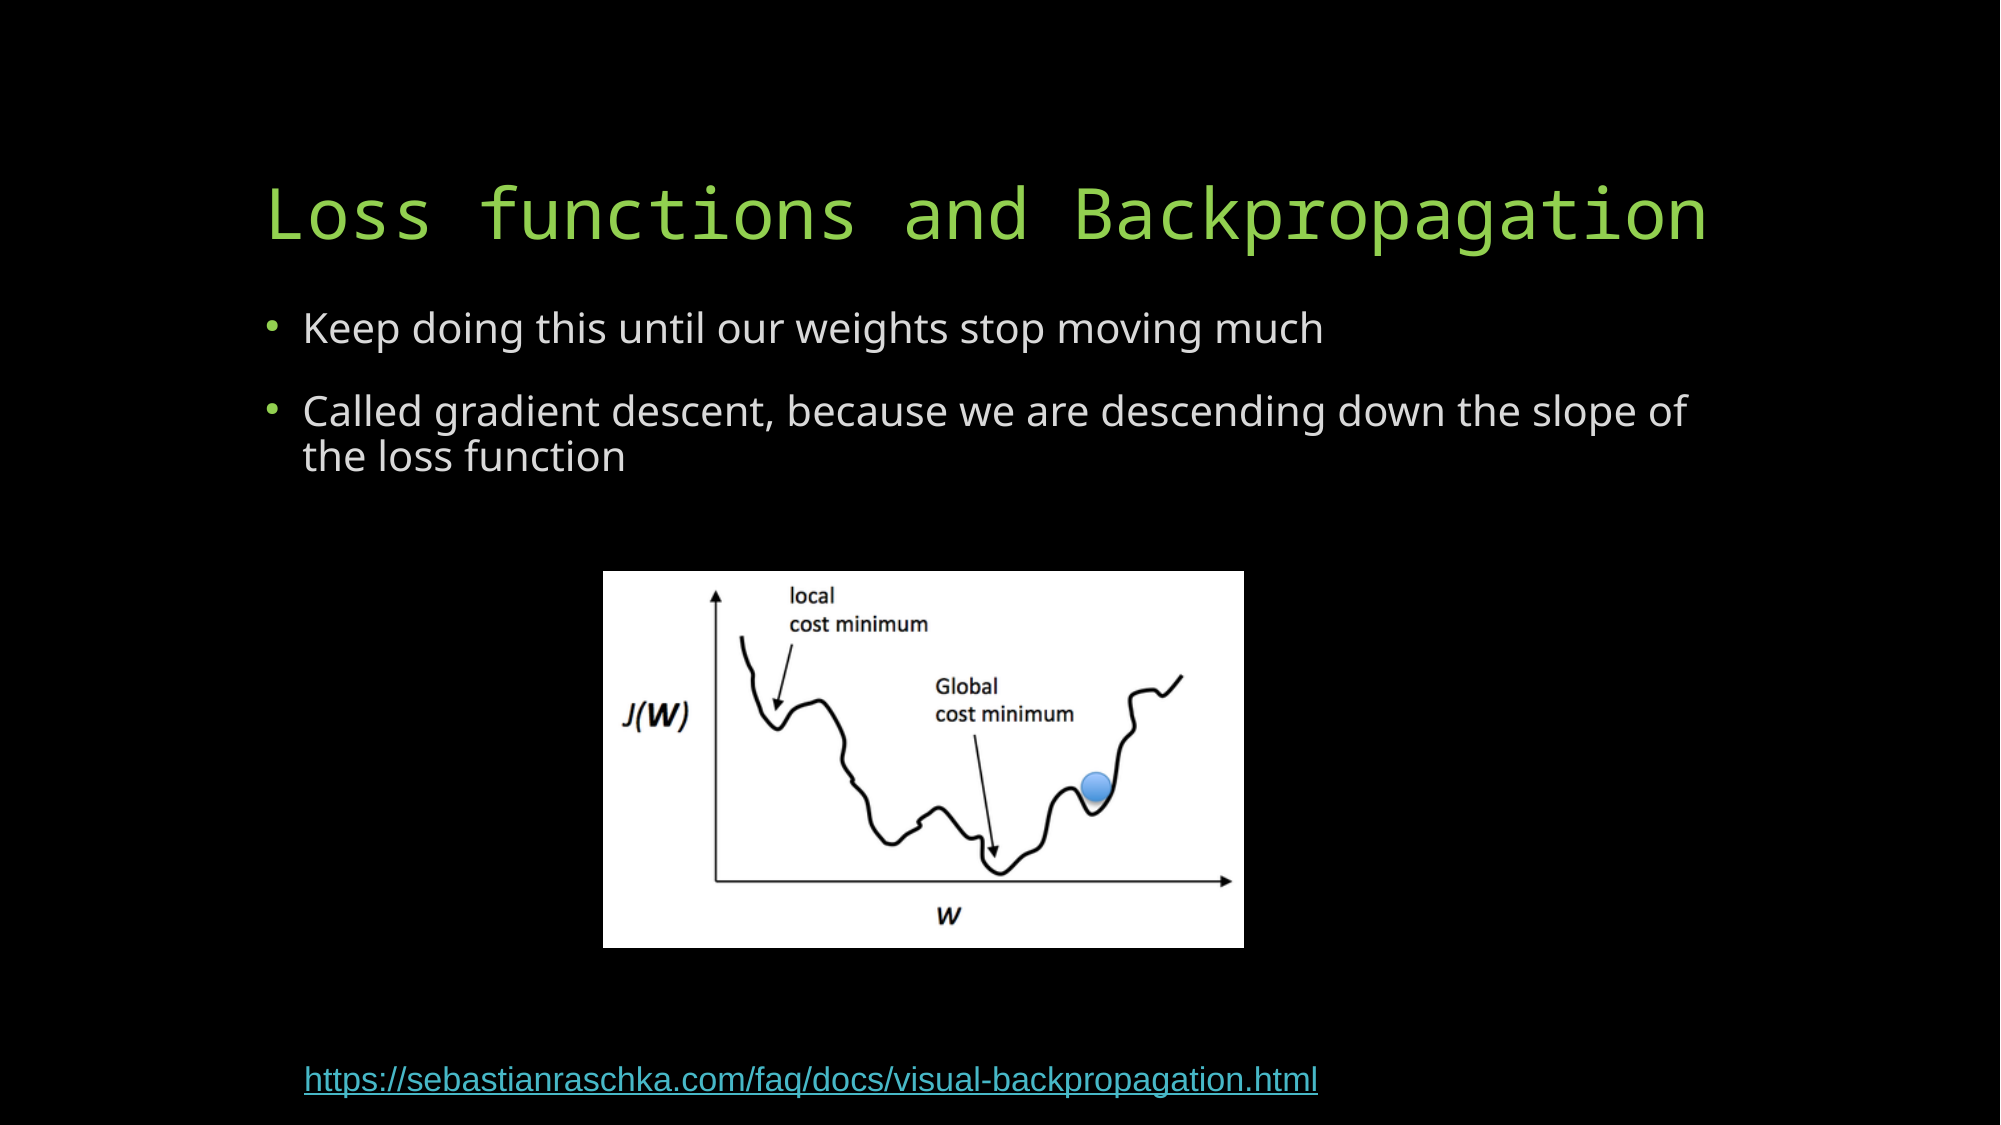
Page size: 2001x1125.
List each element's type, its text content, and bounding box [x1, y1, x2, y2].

list Keep doing this until our weights stop moving much Called gradient descent, because we are descending down the slope of the loss function [249, 299, 1750, 1000]
title Loss functions and Backpropagation [249, 75, 1750, 263]
picture [603, 571, 1244, 948]
text_box https://sebastianraschka.com/faq/docs/visual-backpropagation.html [290, 1050, 1328, 1103]
